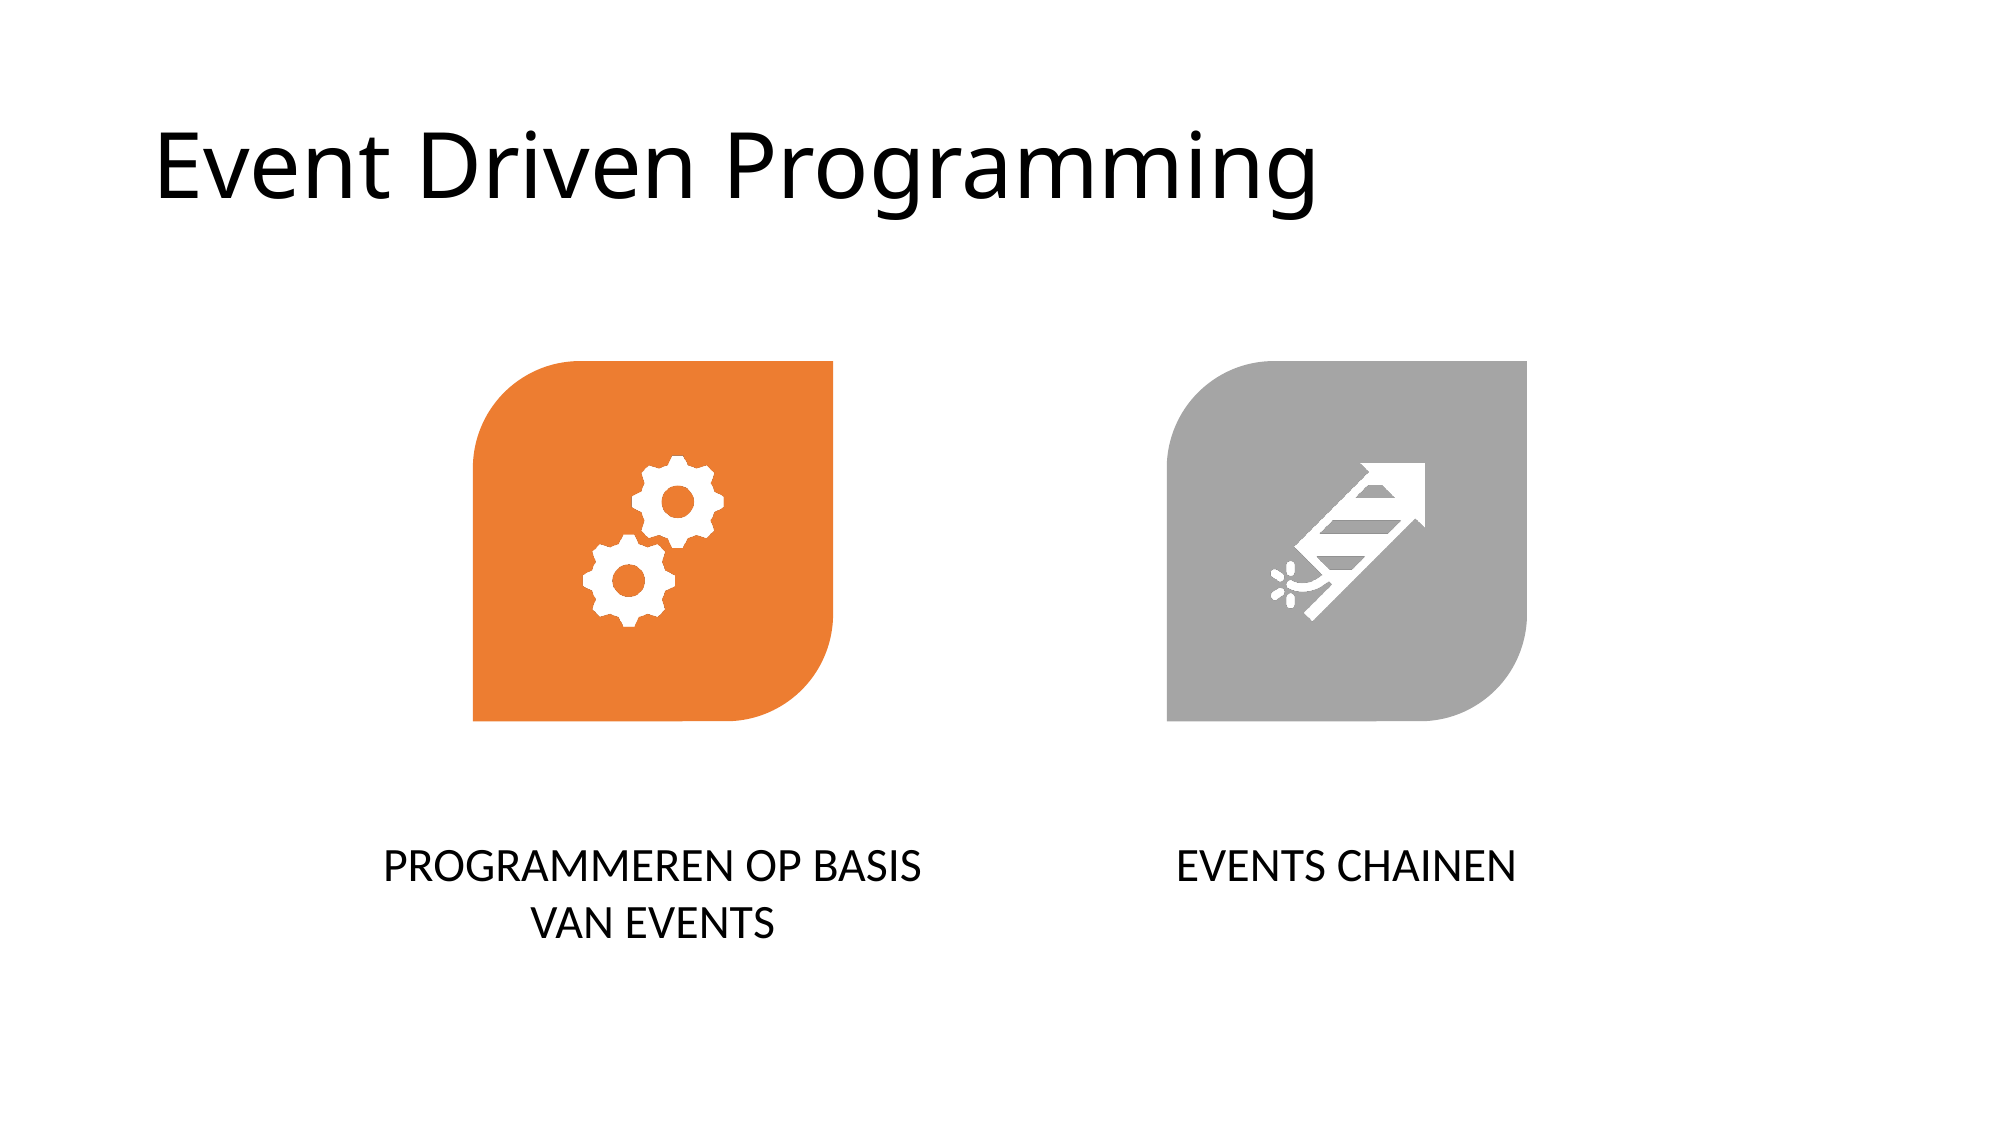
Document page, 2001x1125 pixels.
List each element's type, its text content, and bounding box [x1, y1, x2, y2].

title Event Driven Programming [137, 59, 1863, 278]
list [137, 299, 1863, 1014]
